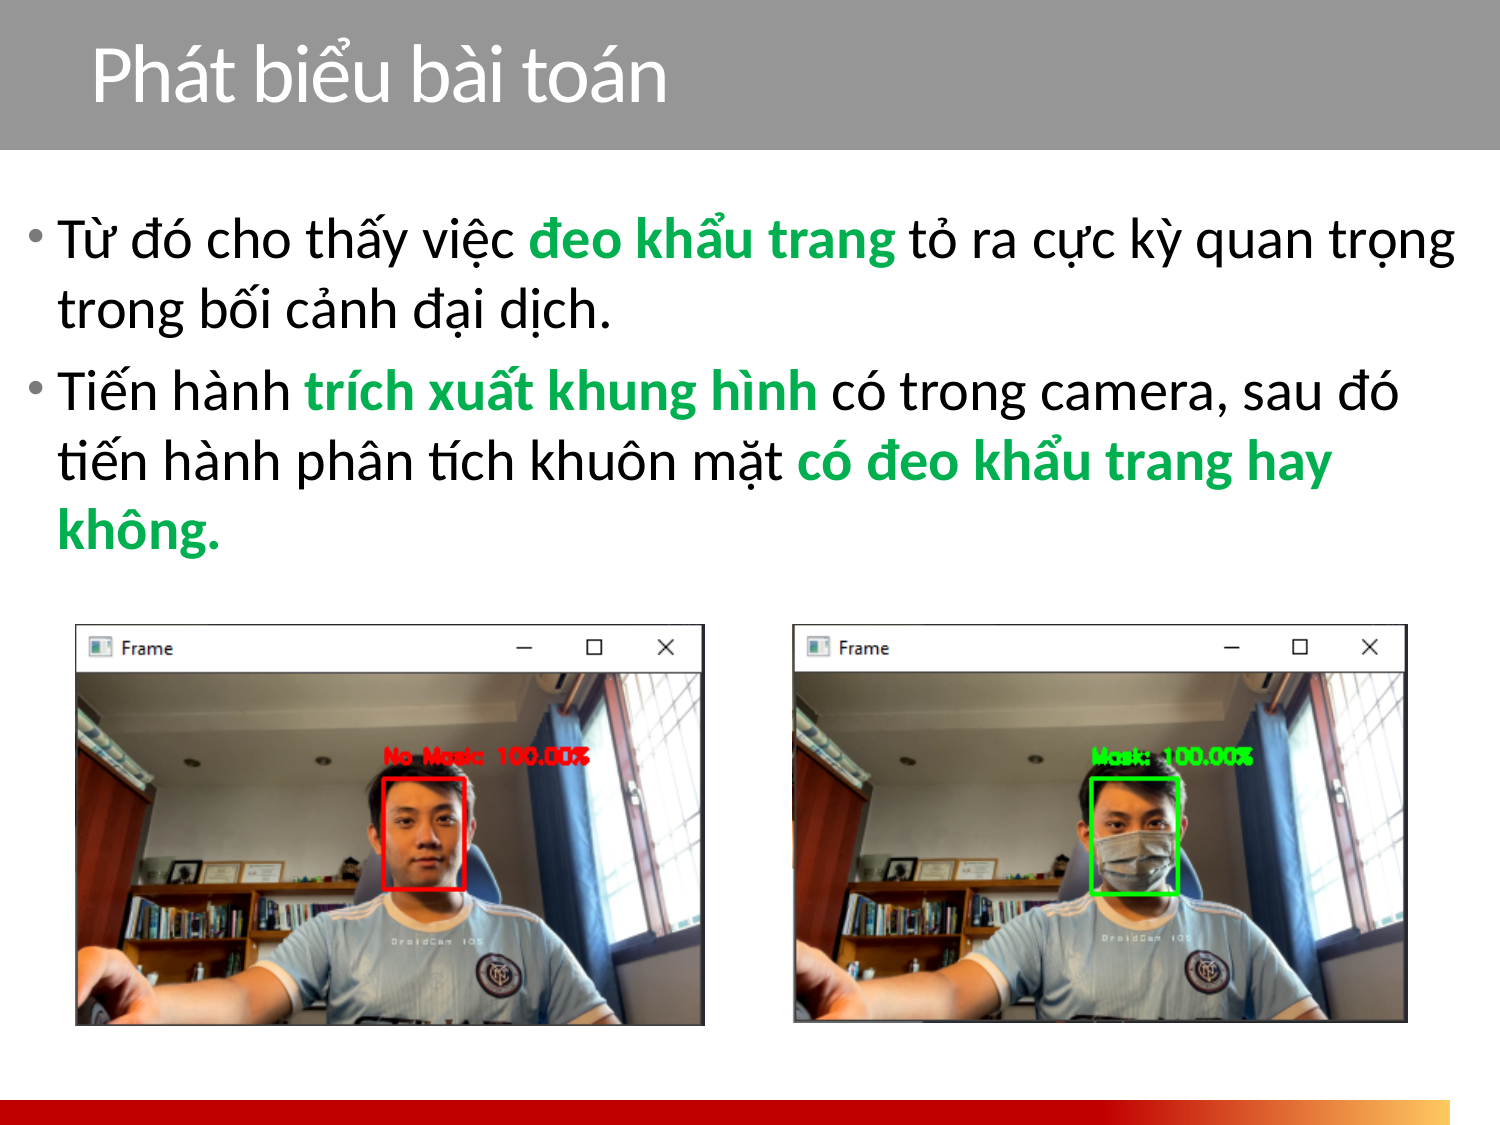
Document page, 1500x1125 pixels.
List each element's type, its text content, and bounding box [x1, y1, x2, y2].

picture [792, 624, 1408, 1023]
picture [75, 624, 706, 1027]
list Từ đó cho thấy việc đeo khẩu trang tỏ ra cực kỳ quan trọng trong bối cảnh đại dịch. Tiến hành trích xuất khung hình có trong camera, sau đó tiến hành phân tích khuôn mặt có đeo khẩu trang hay không. [12, 193, 1488, 1068]
title Phát biểu bài toán [75, 0, 1425, 140]
